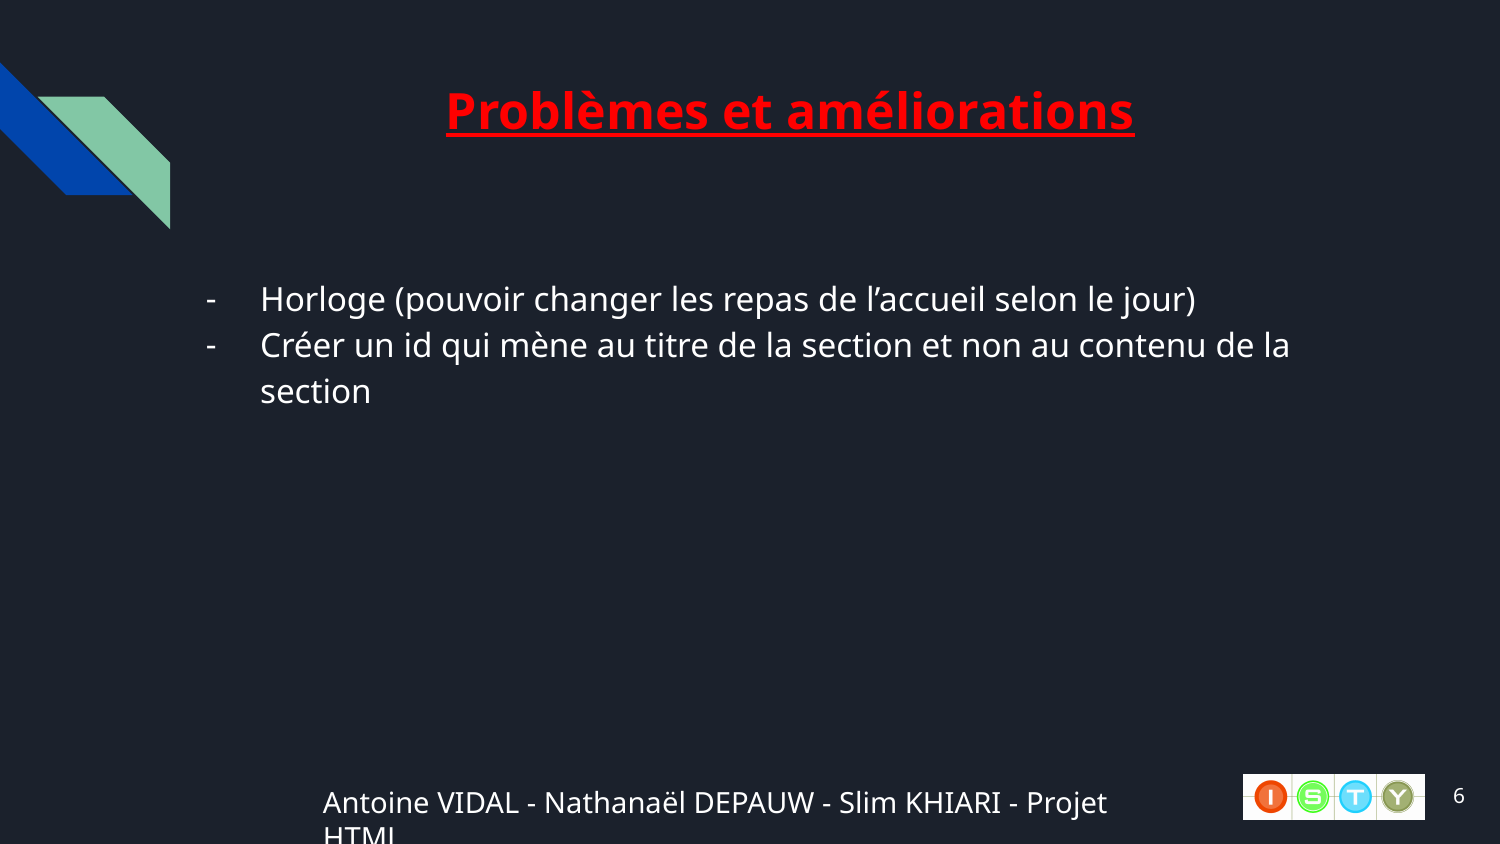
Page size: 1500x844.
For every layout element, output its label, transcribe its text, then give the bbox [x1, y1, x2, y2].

list Horloge (pouvoir changer les repas de l’accueil selon le jour) Créer un id qui mène au titre de la section et non au contenu de la section [170, 257, 1425, 735]
title Problèmes et améliorations [212, 64, 1368, 154]
text_box Antoine VIDAL - Nathanaël DEPAUW - Slim KHIARI - Projet HTML [307, 769, 1192, 825]
picture [1243, 774, 1426, 821]
slide_number 6 [1389, 764, 1480, 830]
